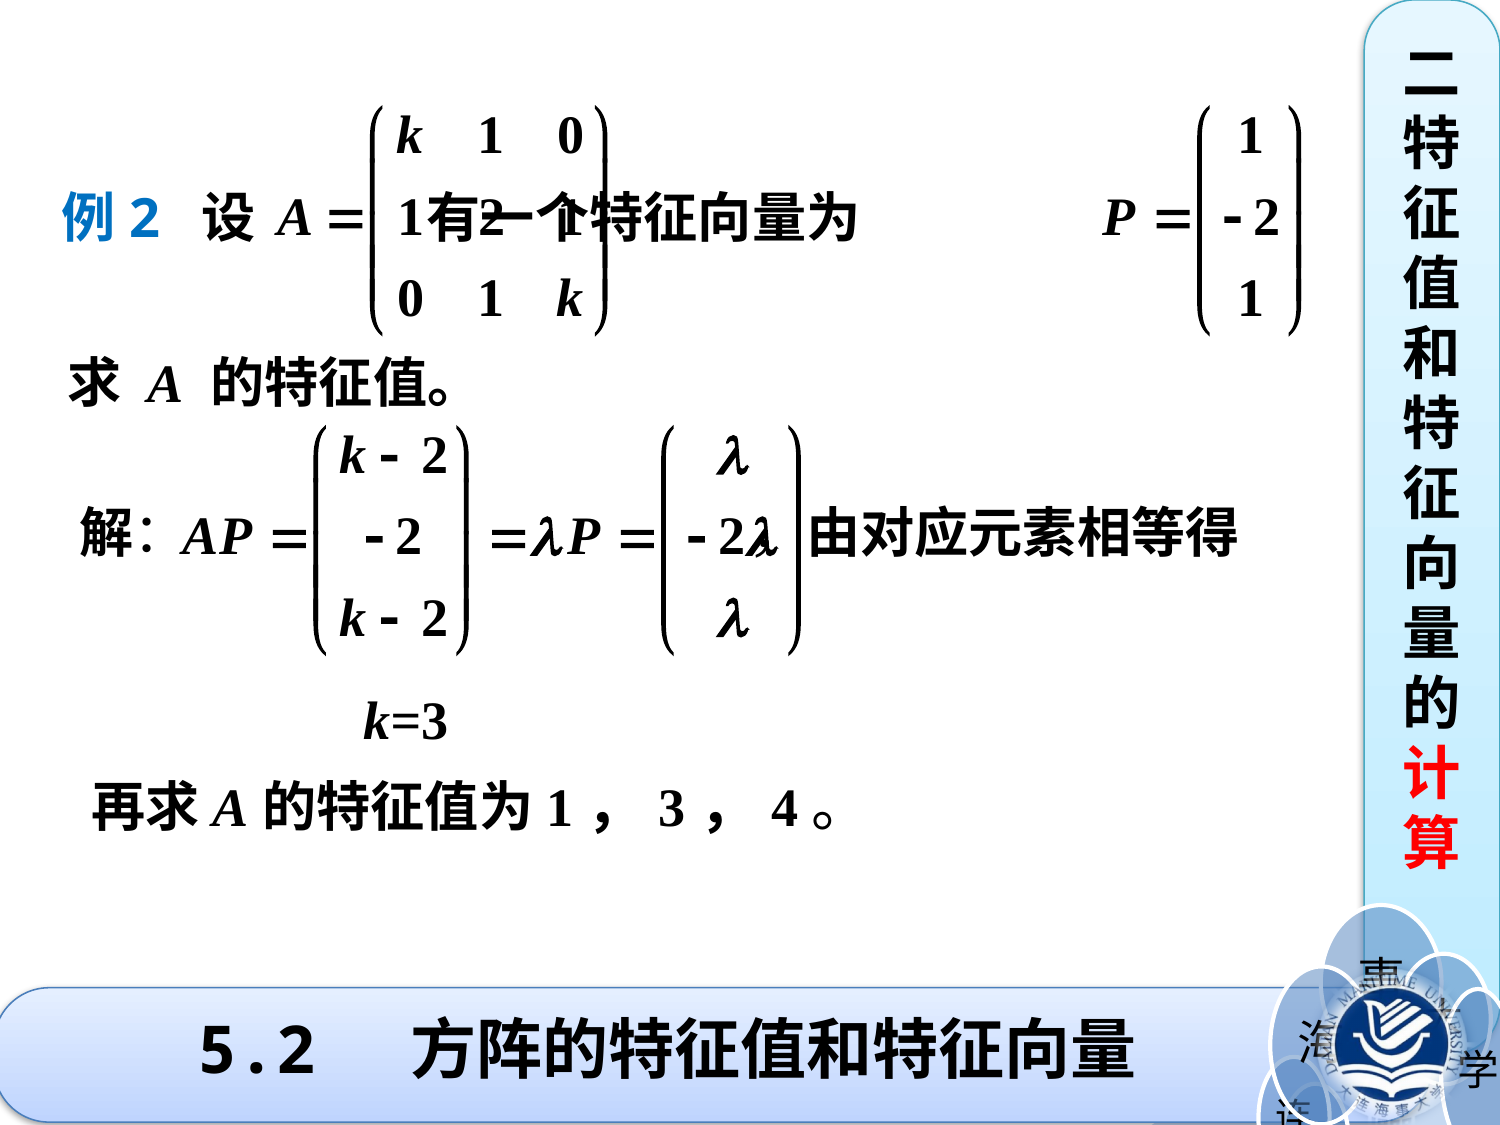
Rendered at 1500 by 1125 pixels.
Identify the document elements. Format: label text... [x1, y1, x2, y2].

picture [1310, 960, 1481, 1114]
title 5.2 方阵的特征值和特征向量 [29, 999, 1305, 1094]
text_box 二特征值和特征向量的计算 [1387, 28, 1471, 917]
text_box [64, 421, 1365, 660]
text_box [46, 101, 1353, 340]
text_box k=3 [348, 678, 479, 758]
text_box 再求A的特征值为1，3，4。 [76, 761, 1010, 846]
text_box 求 A 的特征值。 [53, 349, 526, 421]
